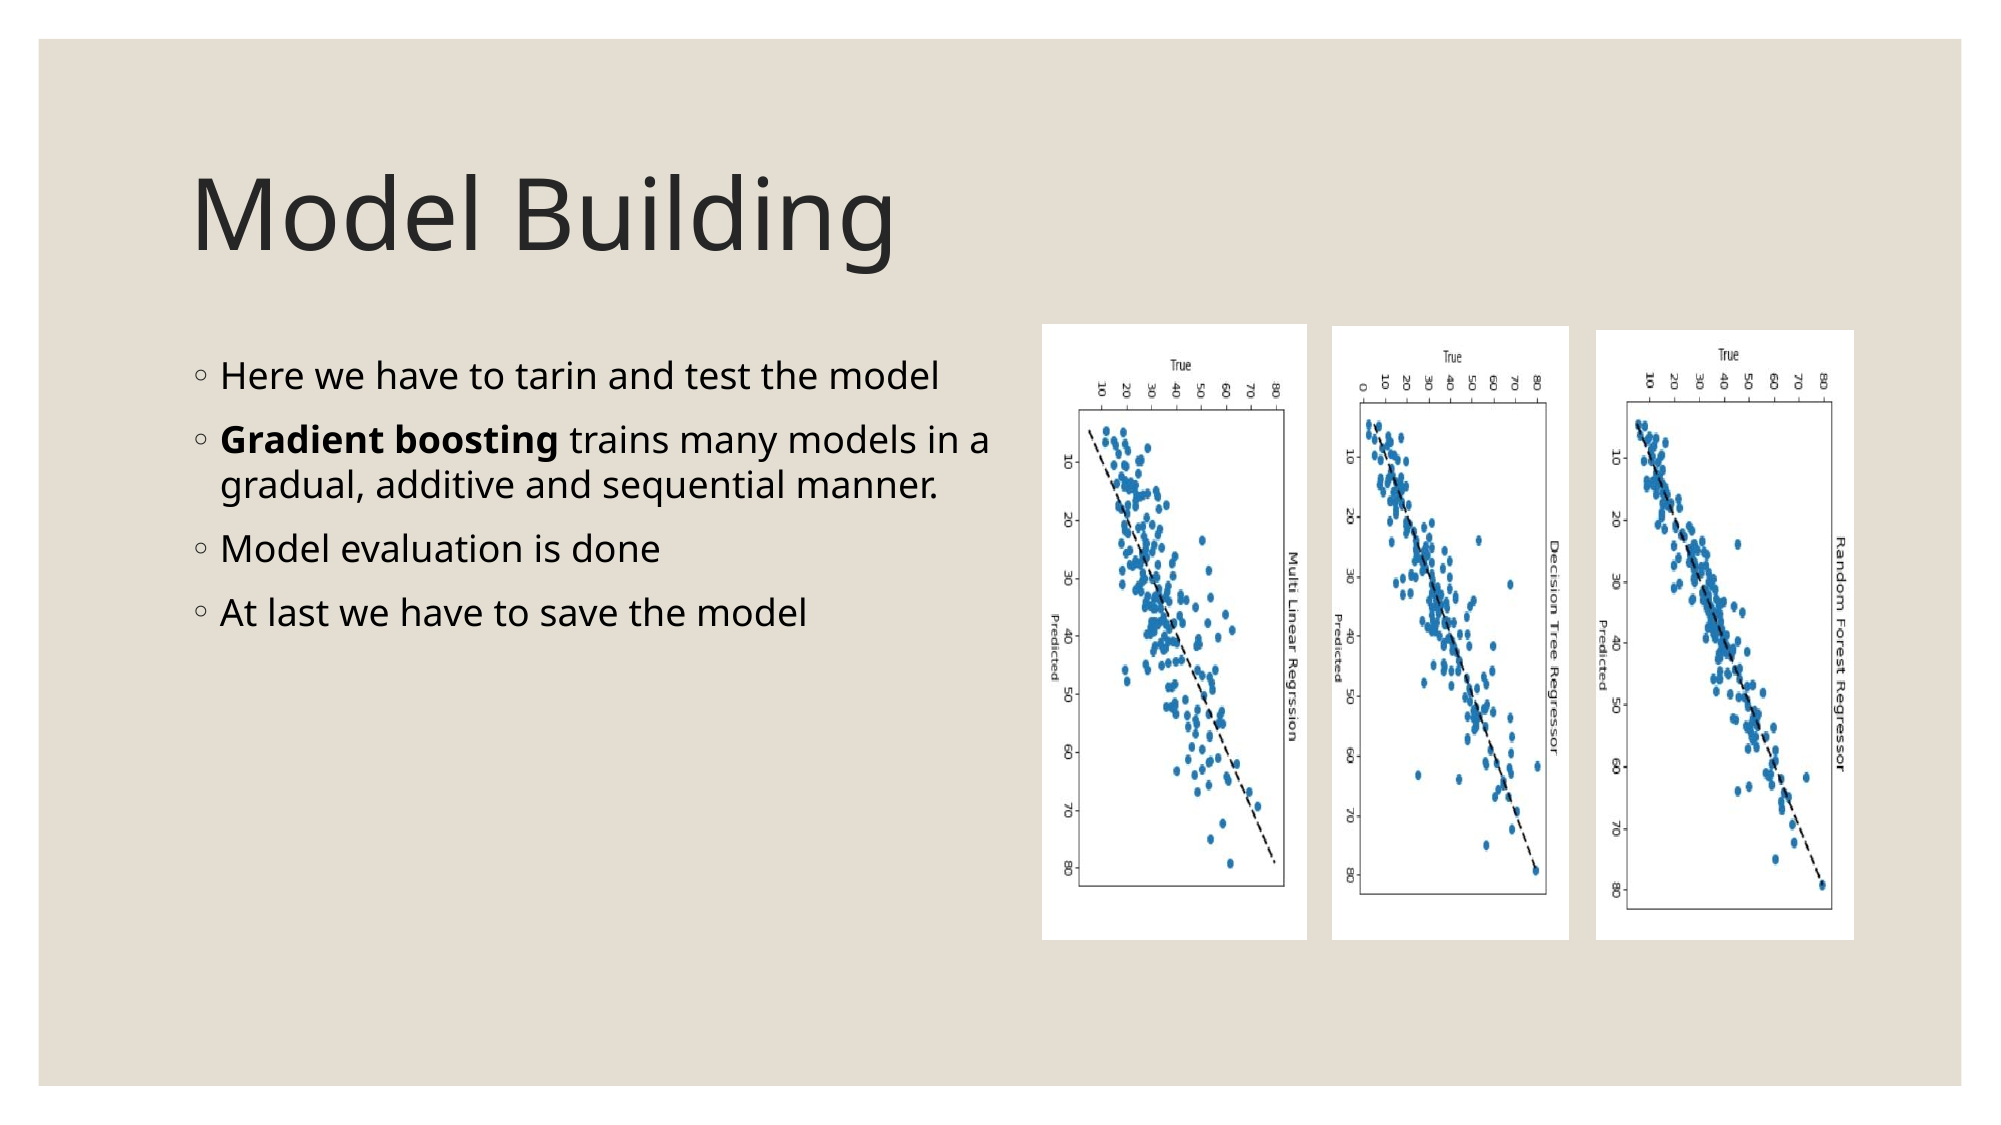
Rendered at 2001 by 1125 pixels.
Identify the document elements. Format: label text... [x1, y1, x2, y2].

title Model Building [174, 105, 1825, 331]
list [1042, 324, 1307, 940]
list Here we have to tarin and test the model Gradient boosting trains many models in a gradual, additive and sequential manner. Model evaluation is done At last we have to save the model [174, 345, 1129, 960]
picture [1332, 326, 1569, 940]
picture [1596, 330, 1854, 940]
